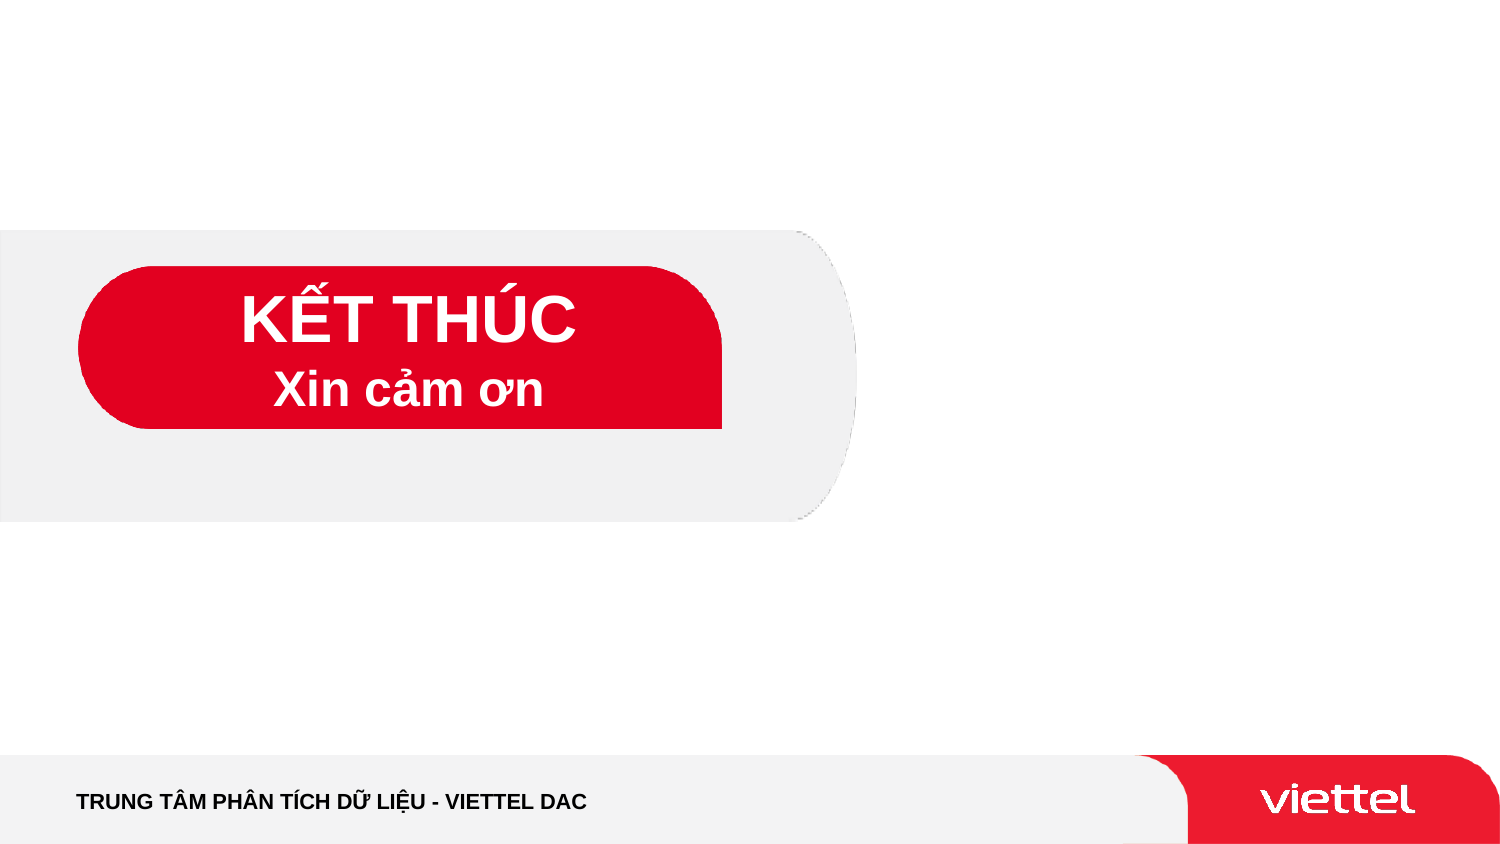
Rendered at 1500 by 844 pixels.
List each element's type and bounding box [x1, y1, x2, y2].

picture [0, 755, 1500, 844]
picture [0, 230, 857, 522]
